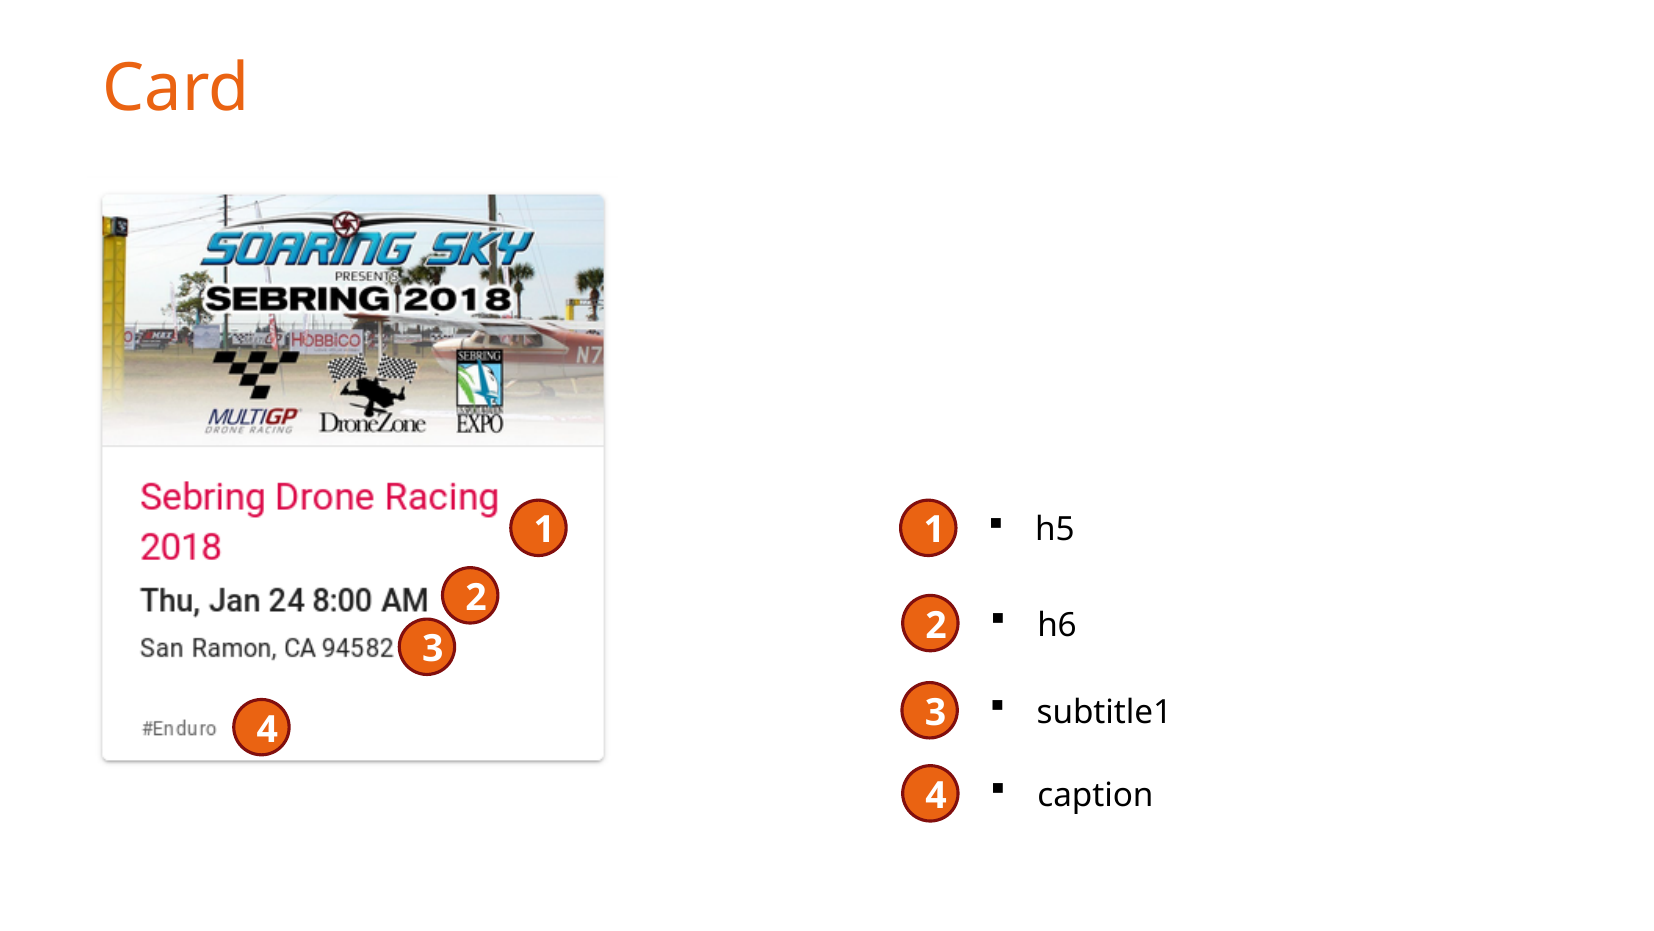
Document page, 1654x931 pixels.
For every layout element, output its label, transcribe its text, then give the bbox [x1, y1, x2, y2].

title Card [87, 35, 1364, 125]
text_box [900, 499, 1331, 556]
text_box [902, 765, 1333, 822]
picture [87, 176, 618, 781]
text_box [902, 595, 1333, 652]
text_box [901, 682, 1332, 739]
